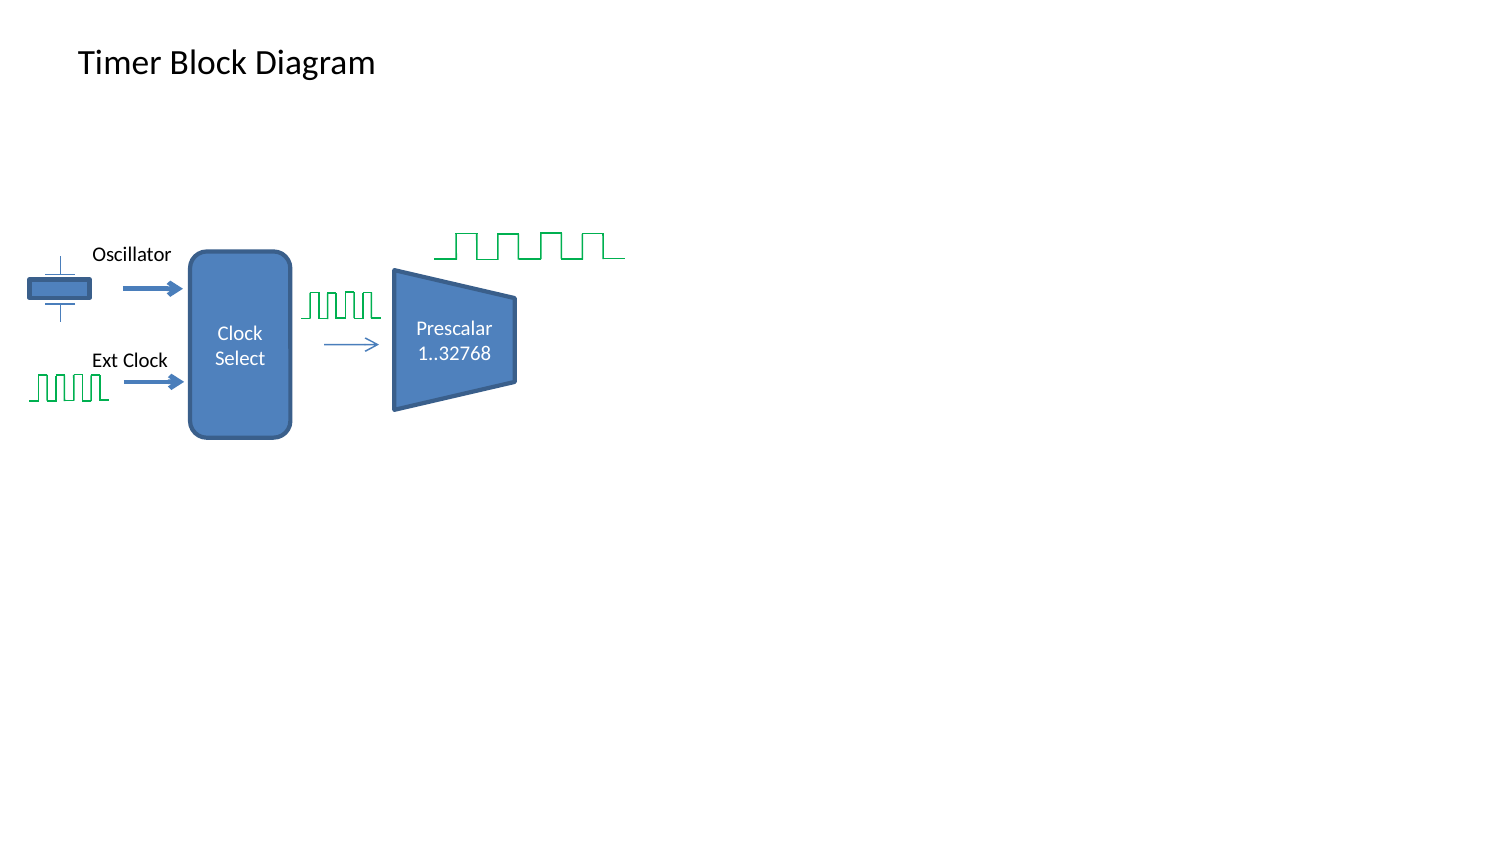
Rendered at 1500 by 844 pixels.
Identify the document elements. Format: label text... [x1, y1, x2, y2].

text_box Timer Block Diagram [63, 32, 392, 90]
text_box [27, 277, 92, 300]
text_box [29, 374, 110, 402]
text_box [434, 232, 626, 261]
text_box Clock Select [187, 249, 293, 440]
text_box Oscillator [77, 232, 187, 273]
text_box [300, 291, 381, 320]
text_box Prescalar 1..32768 [392, 268, 517, 412]
text_box Ext Clock [77, 339, 184, 379]
